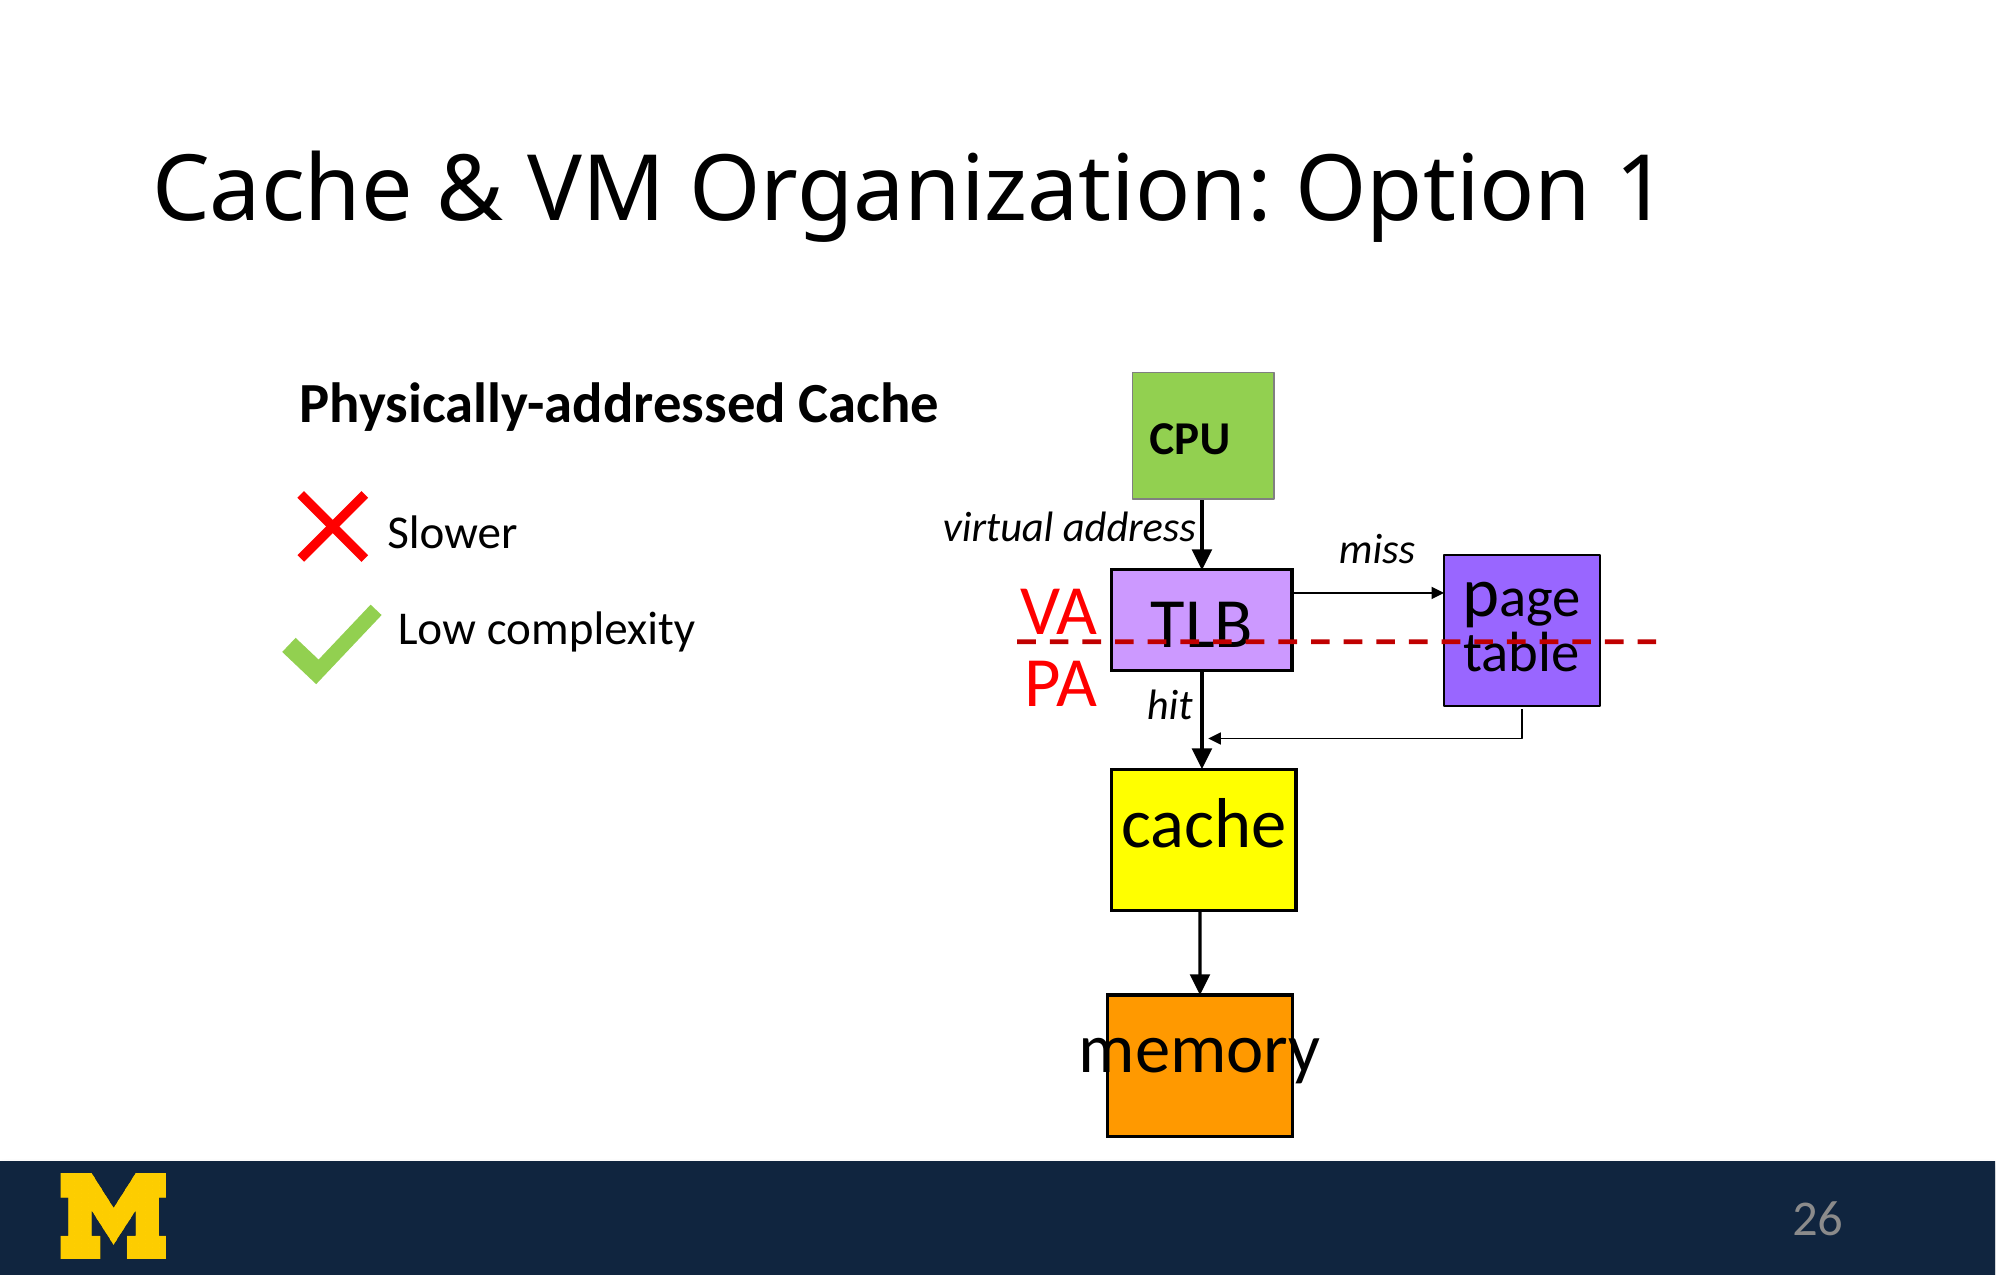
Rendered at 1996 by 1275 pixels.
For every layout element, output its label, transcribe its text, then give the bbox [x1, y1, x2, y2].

text_box VA [1005, 557, 1113, 657]
text_box CPU [1132, 372, 1274, 500]
slide_number 26 [1408, 1181, 1858, 1250]
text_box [1350, 567, 1380, 881]
text_box page table [1443, 555, 1600, 707]
text_box miss [1324, 514, 1431, 580]
text_box hit [1132, 669, 1208, 736]
text_box TLB [1112, 569, 1293, 671]
text_box PA [1010, 628, 1112, 728]
text_box Physically-addressed Cache [284, 358, 956, 442]
text_box [282, 604, 382, 685]
text_box cache [1111, 769, 1297, 911]
text_box Slower [379, 493, 571, 565]
text_box memory [1107, 994, 1293, 1137]
text_box virtual address [928, 491, 1212, 557]
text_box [287, 481, 379, 572]
text_box Low complexity [372, 589, 897, 661]
title Cache & VM Organization: Option 1 [137, 67, 1858, 315]
